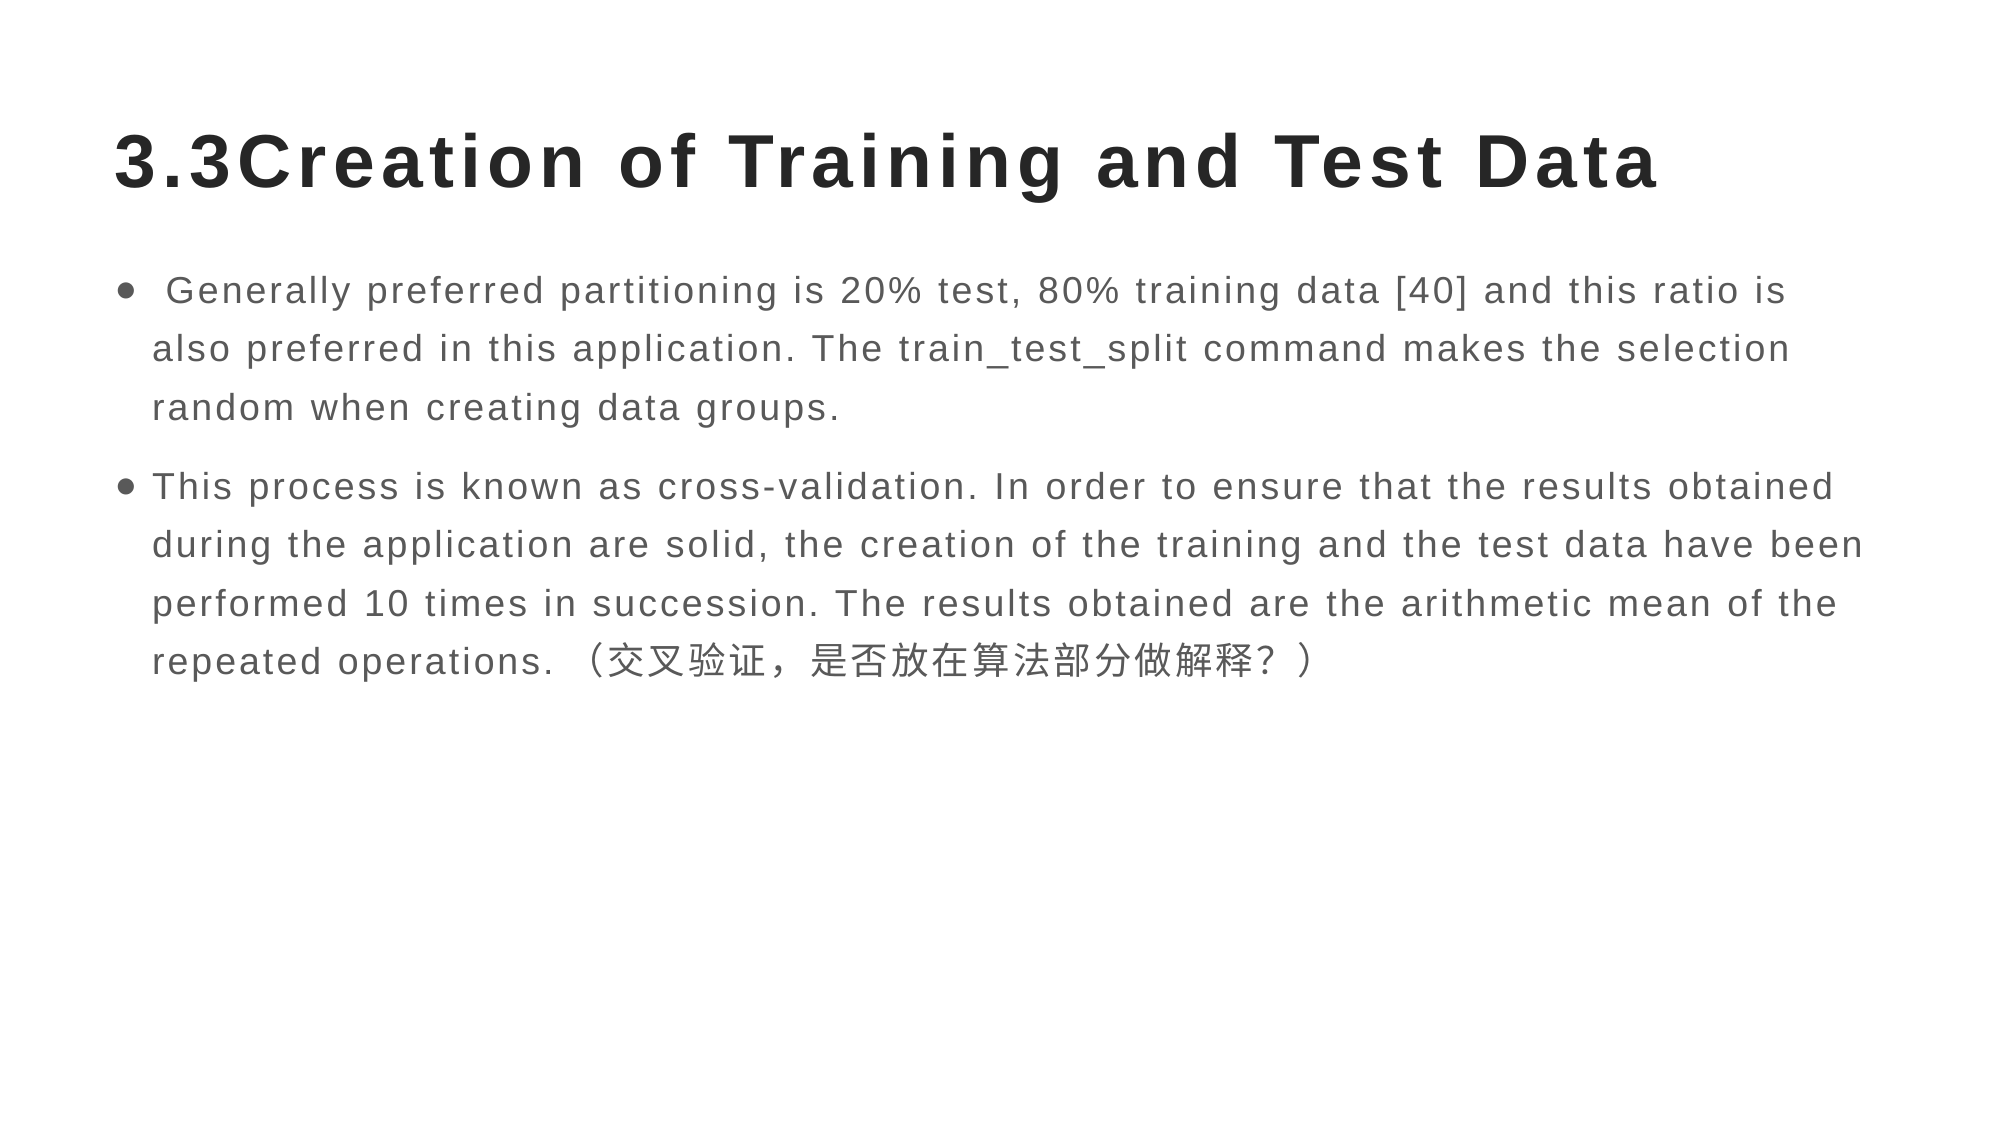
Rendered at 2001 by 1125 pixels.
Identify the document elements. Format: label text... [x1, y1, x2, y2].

title 3.3Creation of Training and Test Data [99, 99, 1900, 216]
list Generally preferred partitioning is 20% test, 80% training data [40] and this ratio is also preferred in this application. The train_test_split command makes the selection random when creating data groups. This process is known as cross-validation. In order to ensure that the results obtained during the application are solid, the creation of the training and the test data have been performed 10 times in succession. The results obtained are the arithmetic mean of the repeated operations.（交叉验证，是否放在算法部分做解释？） [99, 244, 1900, 1026]
